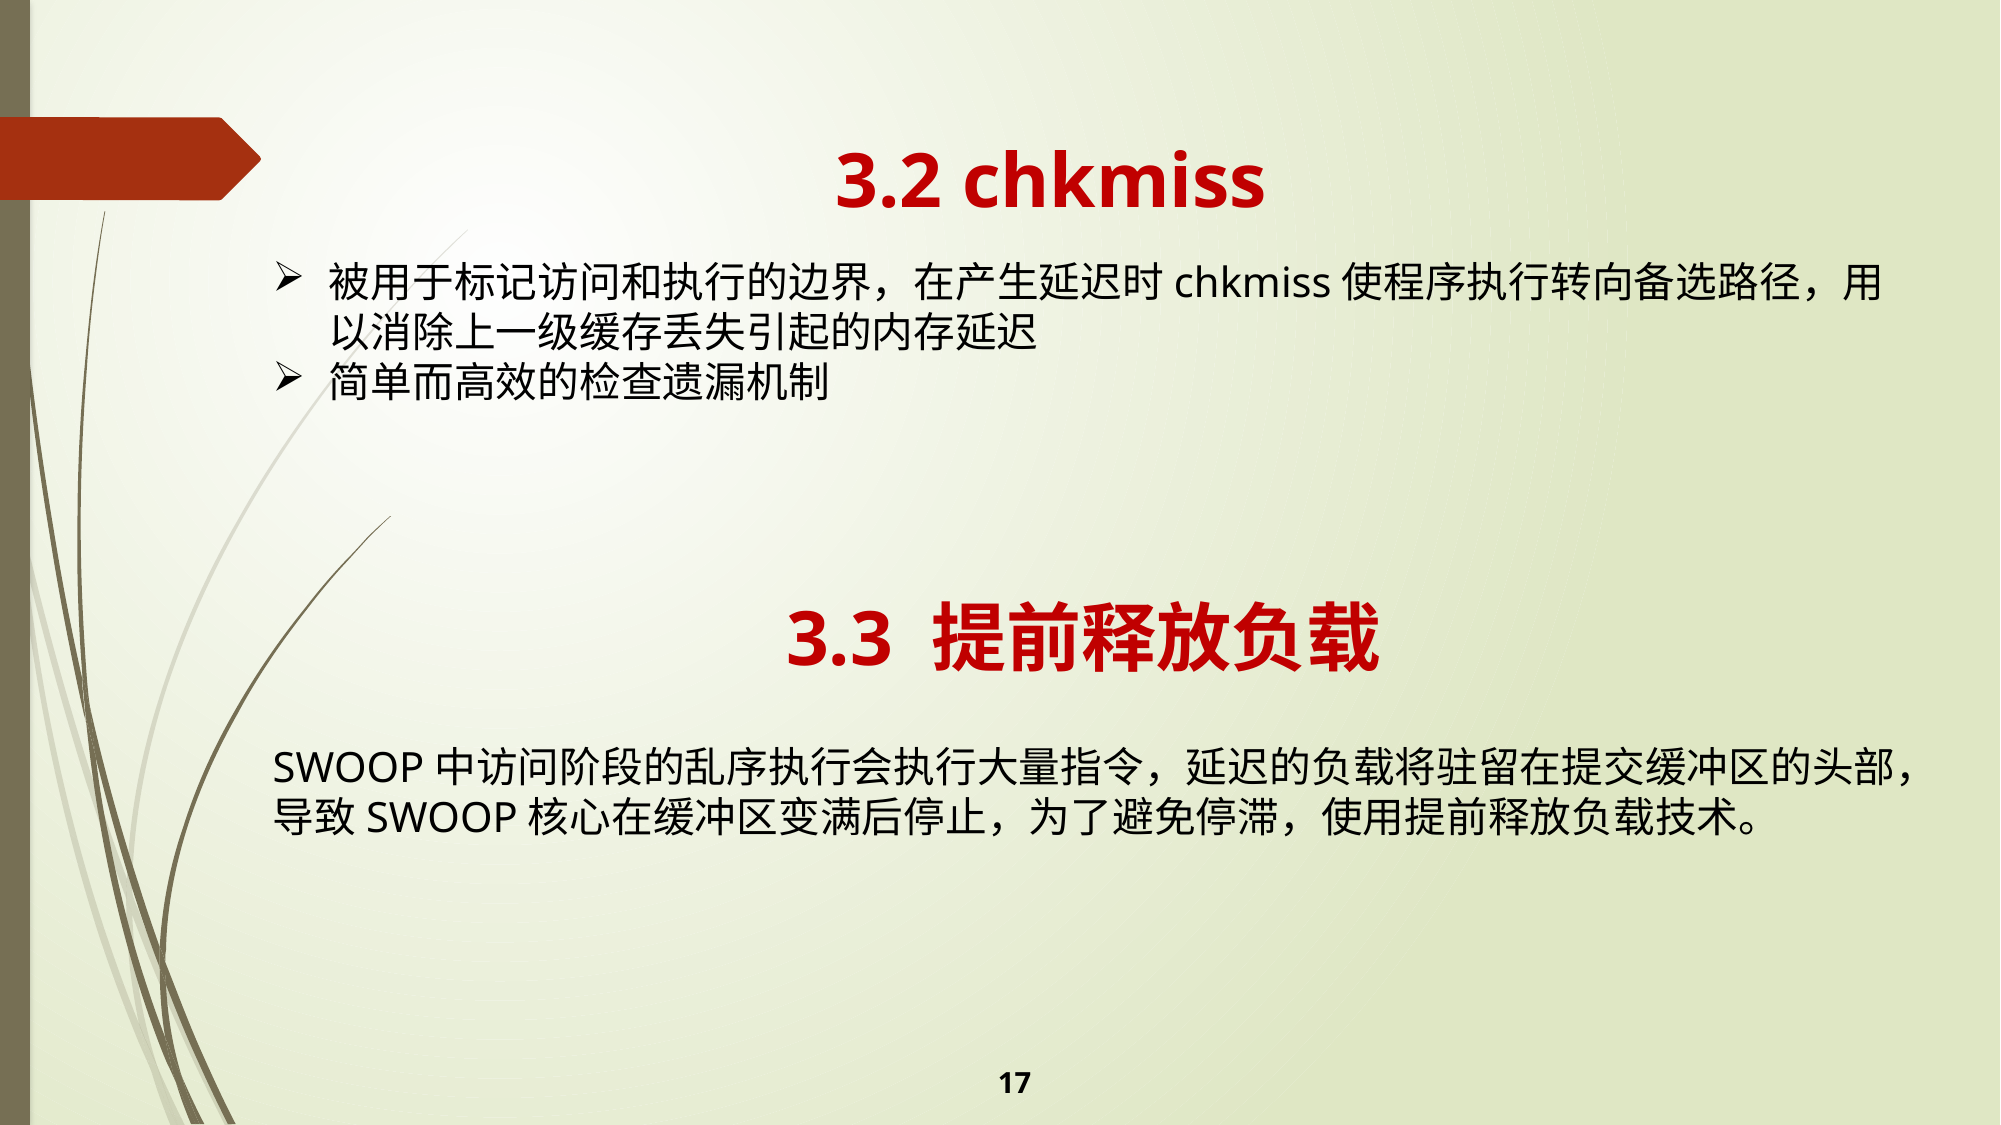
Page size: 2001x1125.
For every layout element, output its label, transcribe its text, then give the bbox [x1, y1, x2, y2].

footer 17 [29, 1052, 2000, 1113]
text_box 3.3 提前释放负载 [436, 583, 1748, 689]
text_box 被用于标记访问和执行的边界，在产生延迟时chkmiss使程序执行转向备选路径，用以消除上一级缓存丢失引起的内存延迟 简单而高效的检查遗漏机制 [257, 248, 1927, 464]
text_box 3.2 chkmiss [405, 125, 1717, 231]
text_box SWOOP中访问阶段的乱序执行会执行大量指令，延迟的负载将驻留在提交缓冲区的头部，导致SWOOP核心在缓冲区变满后停止，为了避免停滞，使用提前释放负载技术。 [257, 733, 1927, 849]
